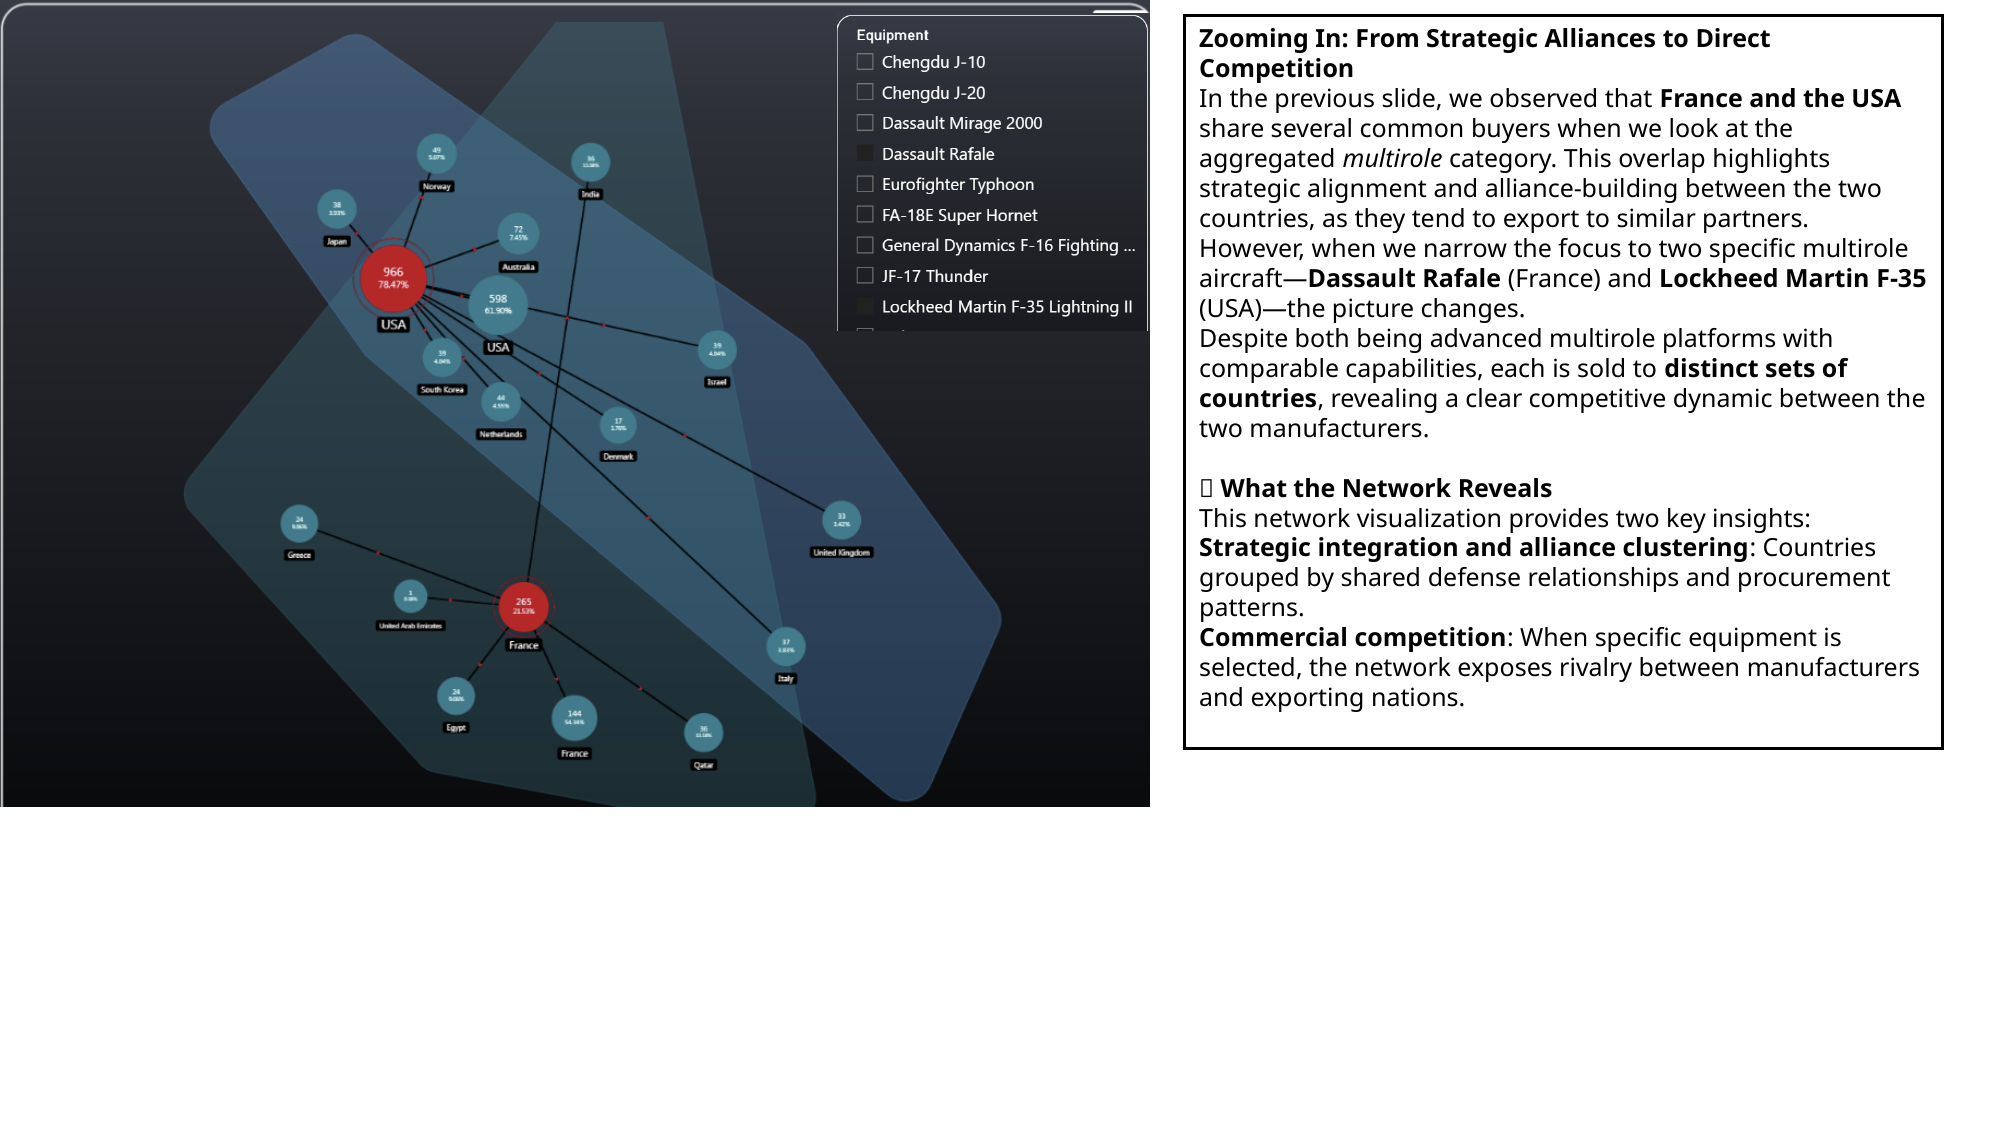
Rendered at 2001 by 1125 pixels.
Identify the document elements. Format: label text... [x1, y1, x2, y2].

picture [0, 0, 1150, 807]
text_box Zooming In: From Strategic Alliances to Direct Competition In the previous slide, we observed that France and the USA share several common buyers when we look at the aggregated multirole category. This overlap highlights strategic alignment and alliance-building between the two countries, as they tend to export to similar partners. However, when we narrow the focus to two specific multirole aircraft—Dassault Rafale (France) and Lockheed Martin F-35 (USA)—the picture changes. Despite both being advanced multirole platforms with comparable capabilities, each is sold to distinct sets of countries, revealing a clear competitive dynamic between the two manufacturers. 🌐 What the Network Reveals This network visualization provides two key insights: Strategic integration and alliance clustering: Countries grouped by shared defense relationships and procurement patterns. Commercial competition: When specific equipment is selected, the network exposes rivalry between manufacturers and exporting nations. [1183, 14, 1944, 750]
